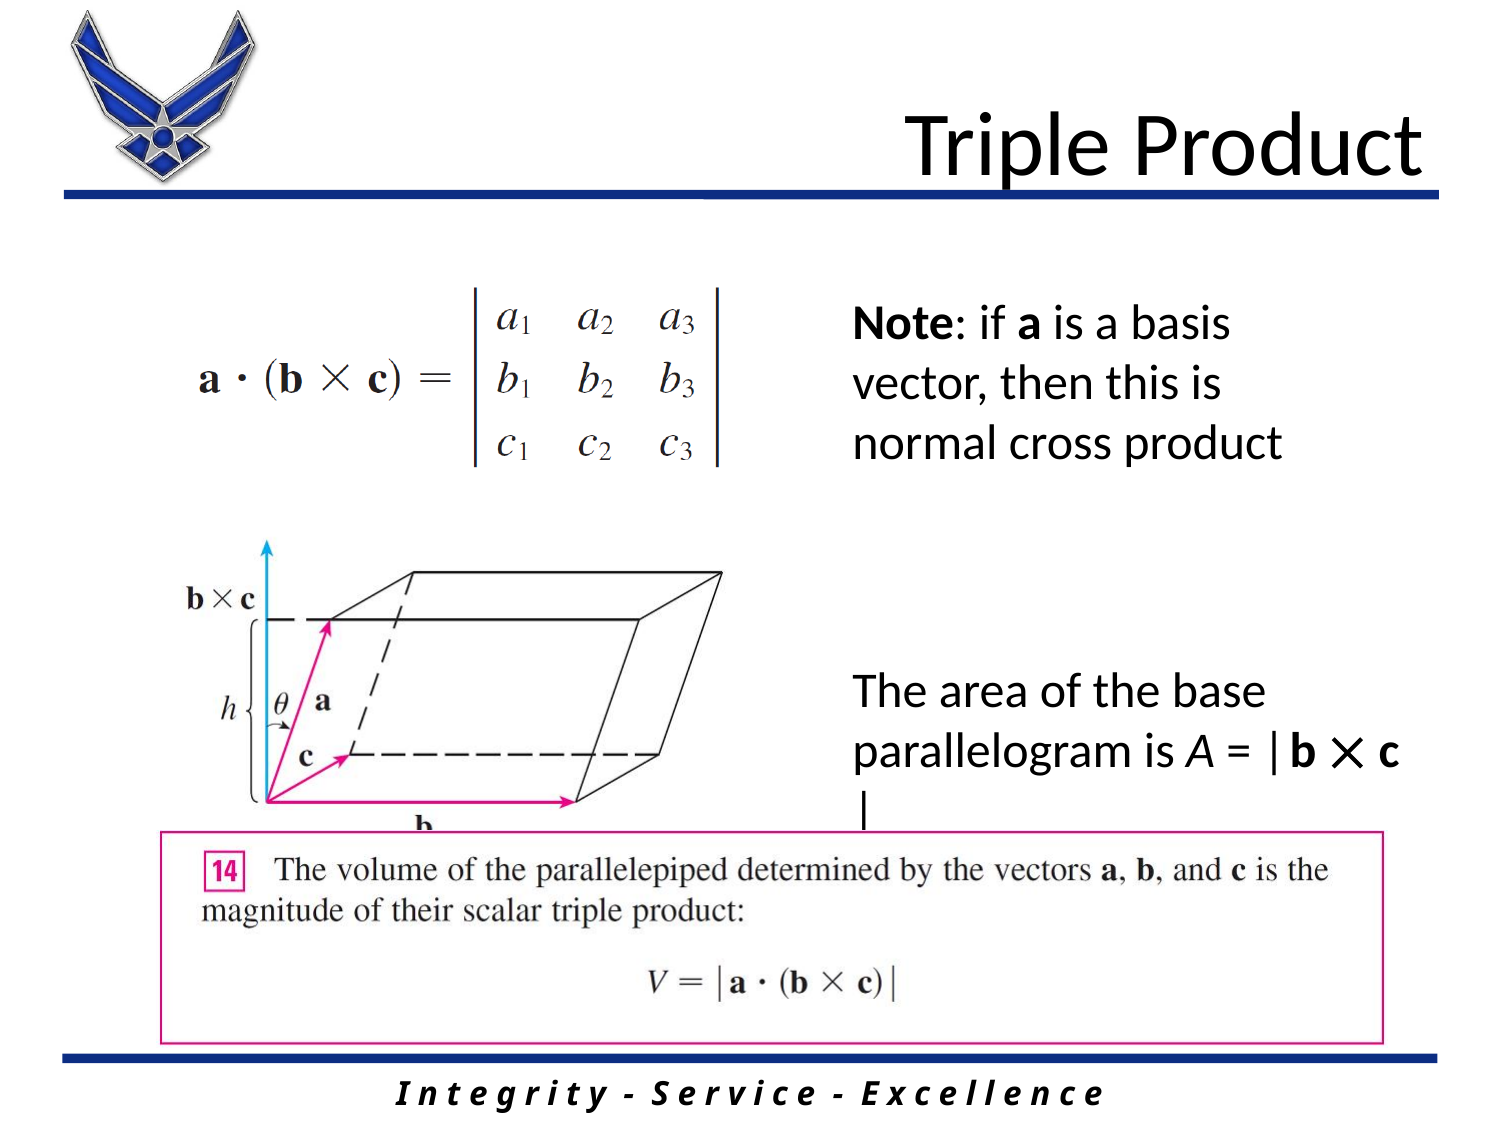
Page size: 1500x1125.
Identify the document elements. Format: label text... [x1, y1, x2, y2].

text_box The area of the base parallelogram is A = | b  c | [837, 649, 1440, 845]
picture [156, 521, 1388, 1048]
picture [65, 5, 261, 188]
picture [181, 281, 731, 479]
title Triple Product [270, 45, 1440, 233]
text_box Note: if a is a basis vector, then this is normal cross product [837, 282, 1390, 477]
